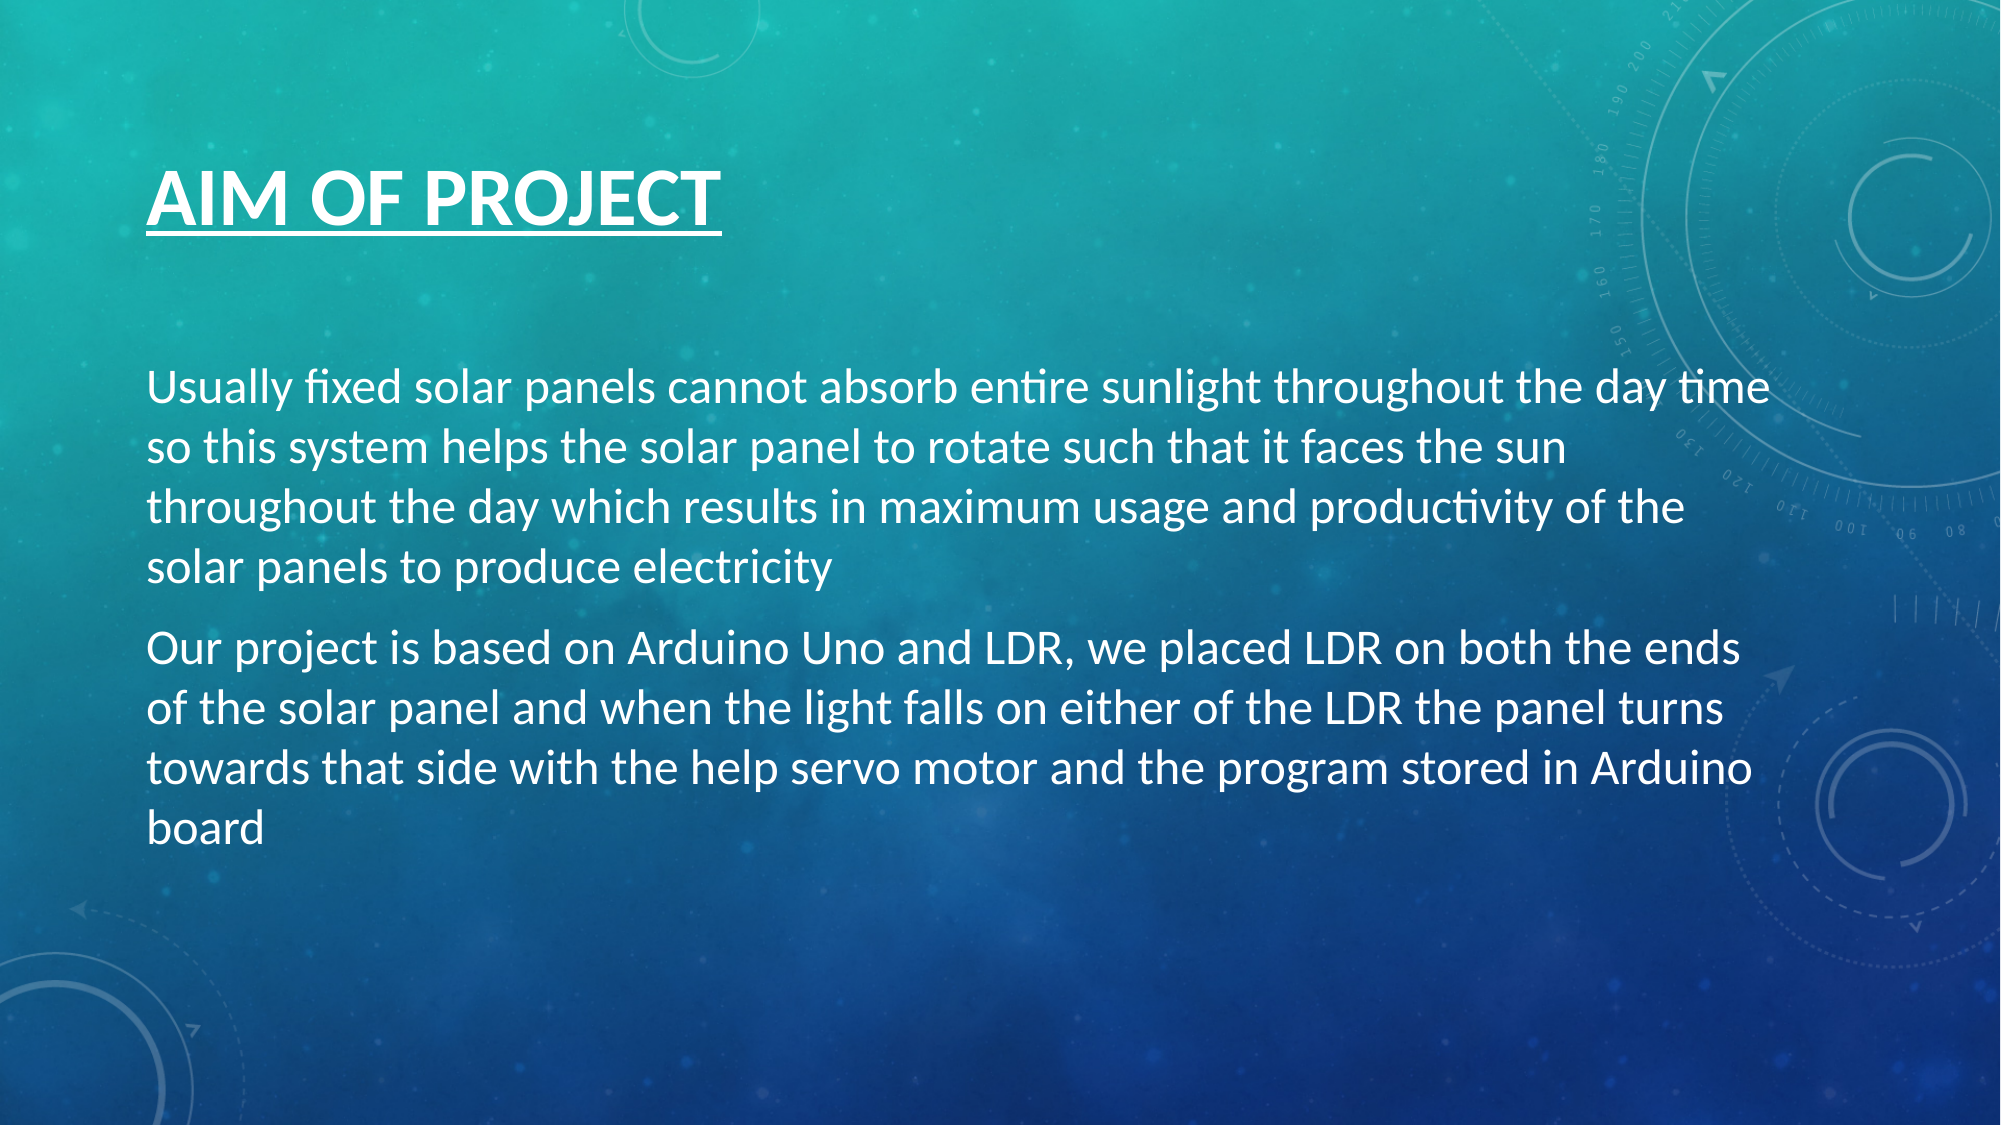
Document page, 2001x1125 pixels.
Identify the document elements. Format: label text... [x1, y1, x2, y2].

list AIM OF PROJECT Usually fixed solar panels cannot absorb entire sunlight throughout the day time so this system helps the solar panel to rotate such that it faces the sun throughout the day which results in maximum usage and productivity of the solar panels to produce electricity Our project is based on Arduino Uno and LDR, we placed LDR on both the ends of the solar panel and when the light falls on either of the LDR the panel turns towards that side with the help servo motor and the program stored in Arduino board [131, 17, 1793, 980]
picture [0, 0, 2001, 1125]
